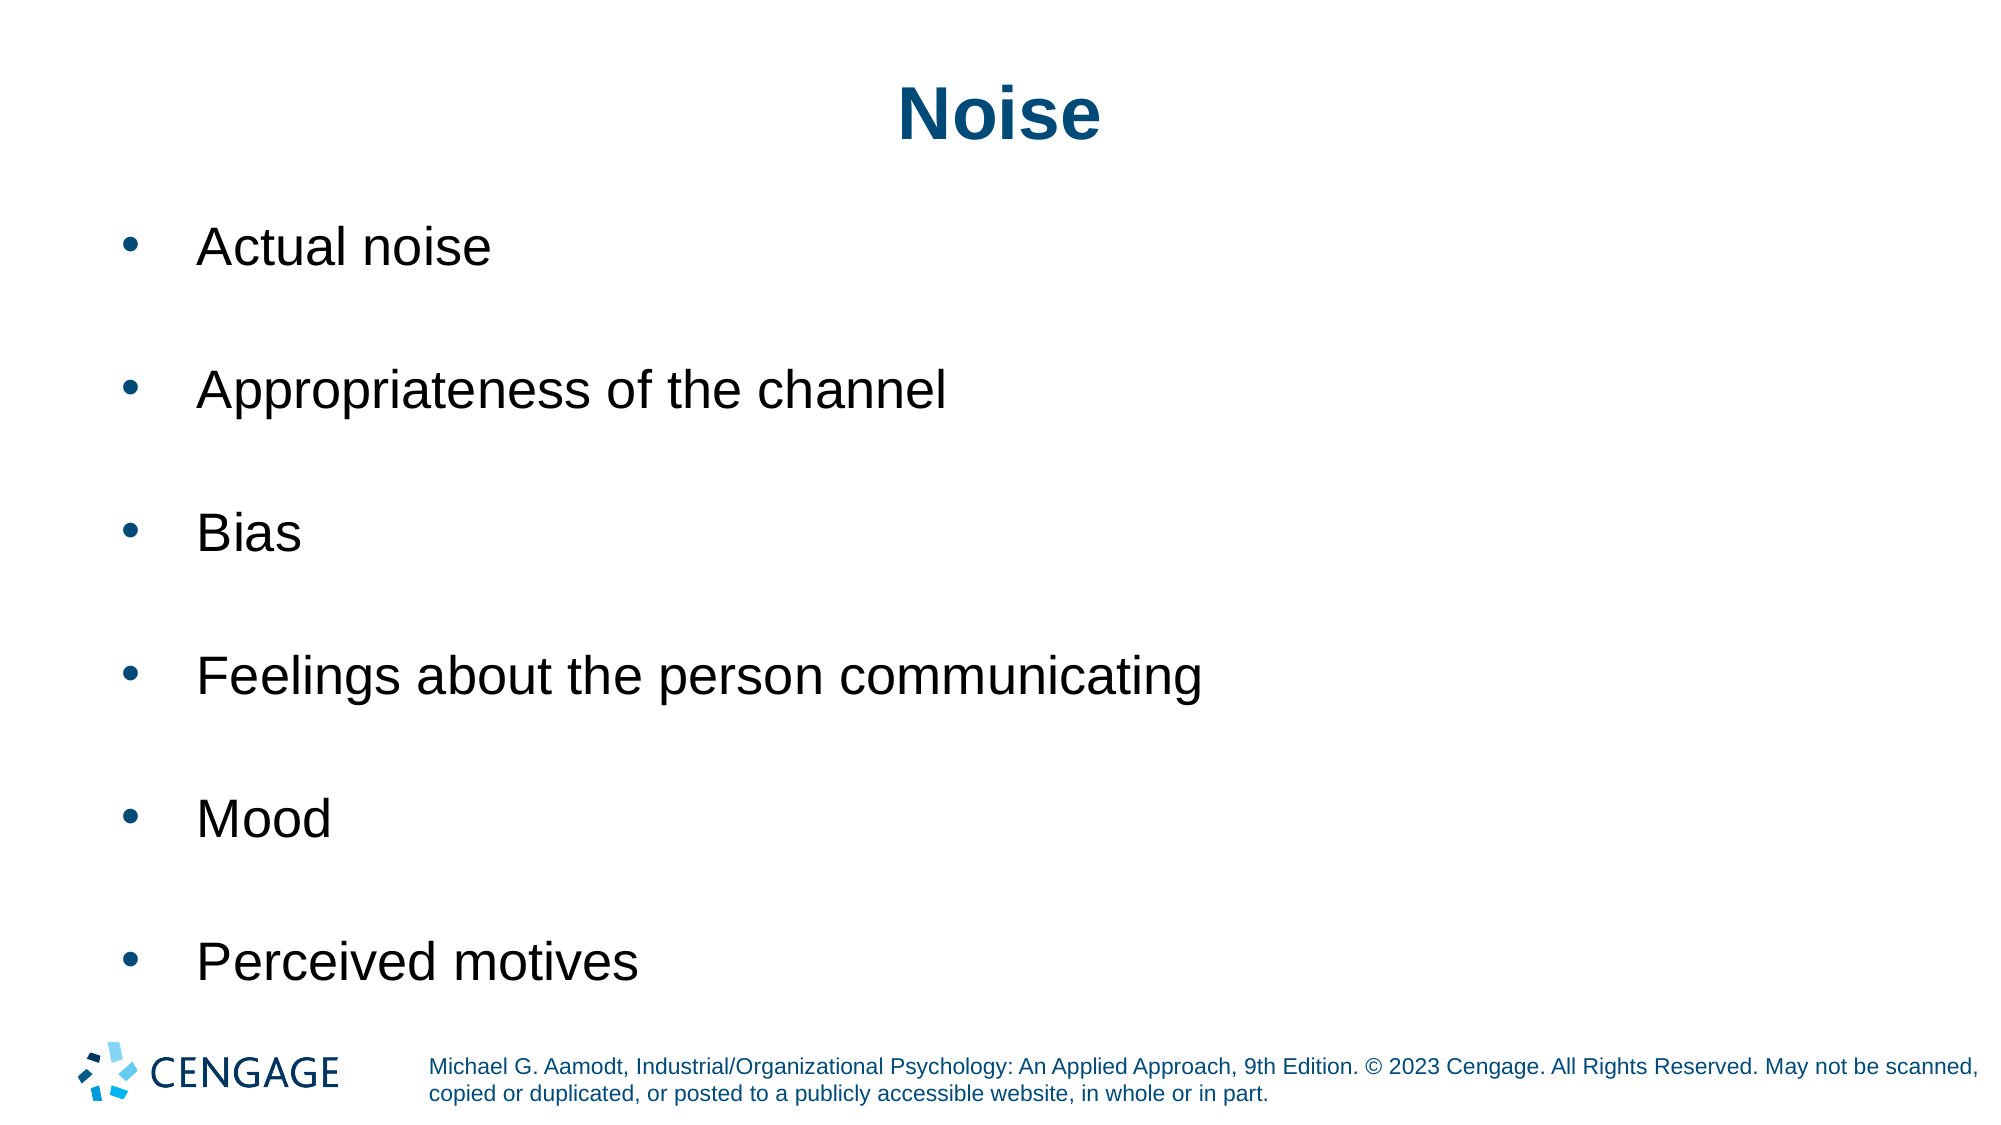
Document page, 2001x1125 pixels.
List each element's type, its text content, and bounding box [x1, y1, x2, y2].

title Noise [137, 59, 1863, 171]
picture [78, 1042, 338, 1101]
list Actual noise Appropriateness of the channel Bias Feelings about the person communicating Mood Perceived motives [121, 211, 1880, 1000]
